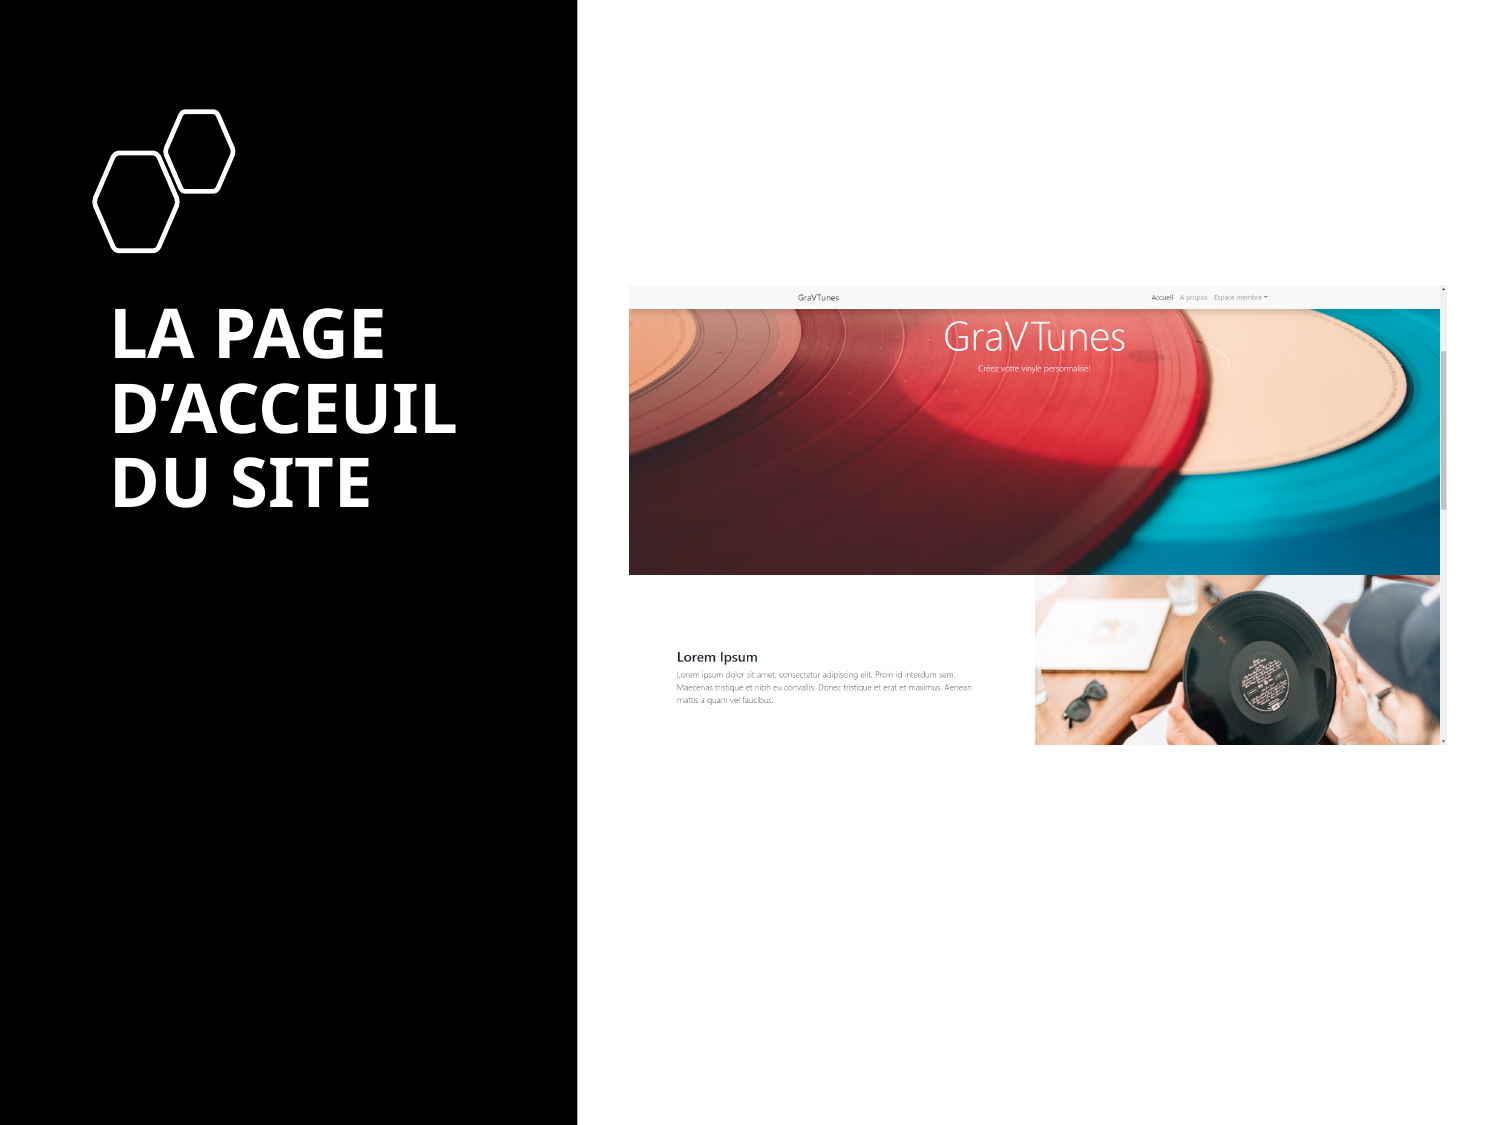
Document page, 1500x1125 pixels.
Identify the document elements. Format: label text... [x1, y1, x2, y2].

text_box [578, 0, 1500, 1125]
picture [629, 285, 1447, 745]
text_box [0, 0, 578, 1125]
title La page d’acceuil du site [94, 292, 536, 533]
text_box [94, 111, 234, 251]
